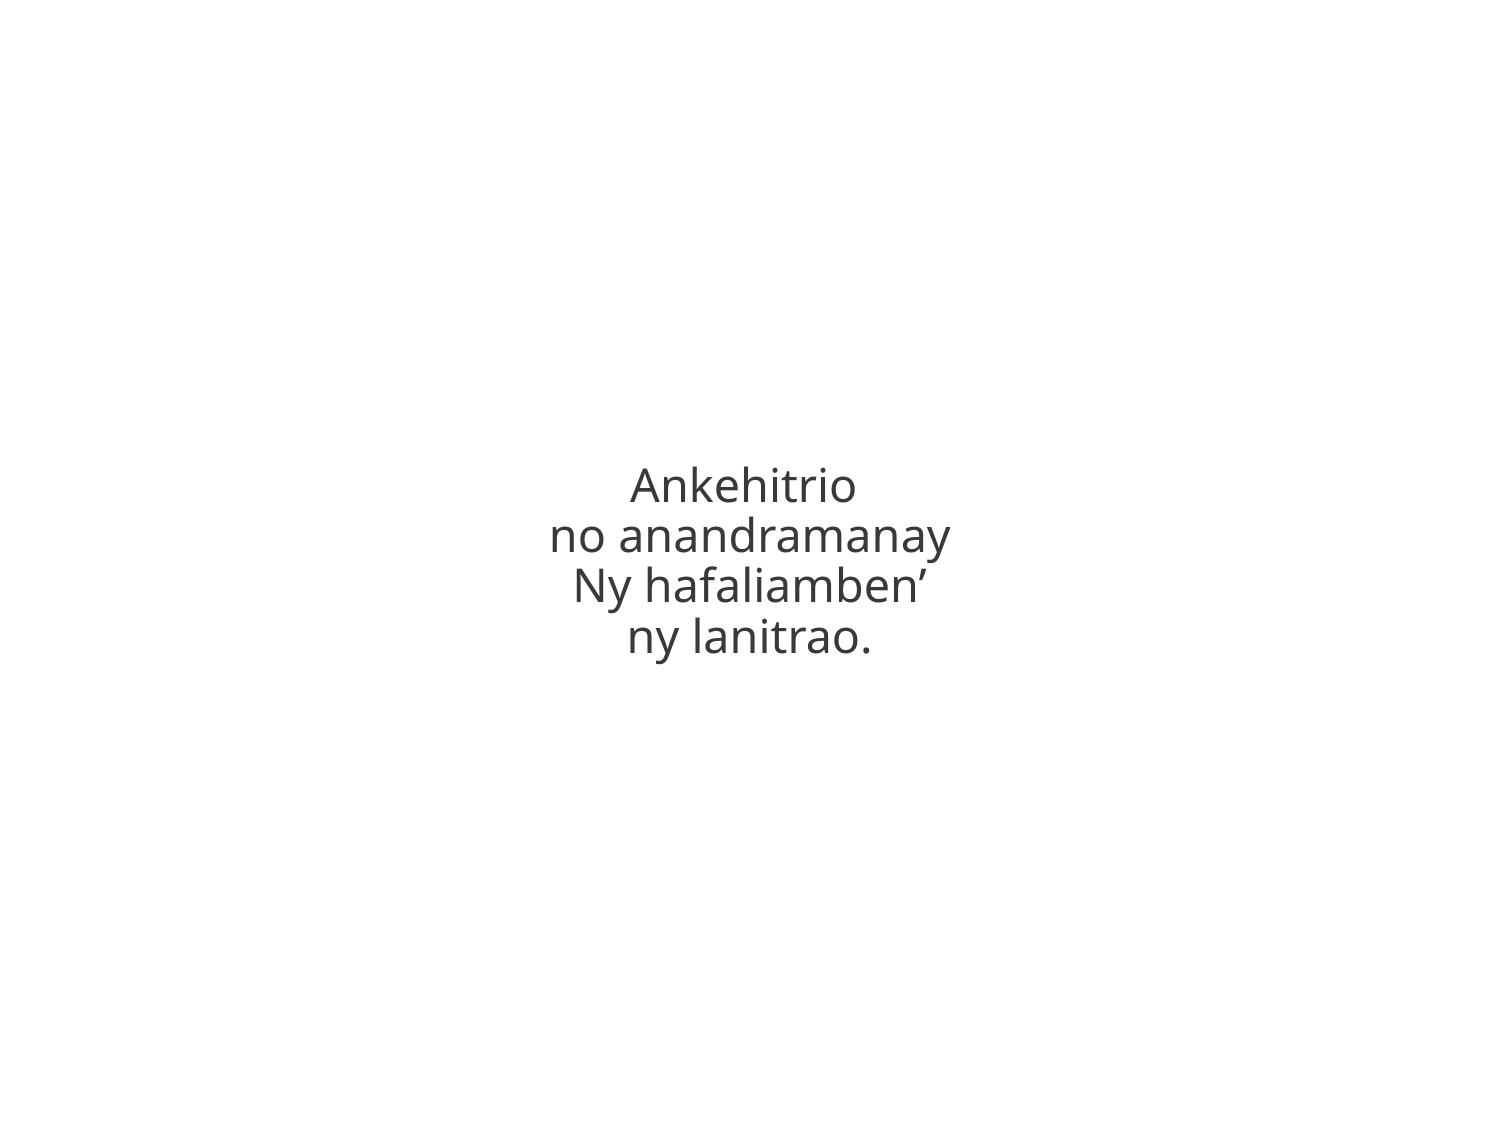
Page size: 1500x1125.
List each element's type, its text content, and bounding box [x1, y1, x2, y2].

title Ankehitrio no anandramanay Ny hafaliamben’ ny lanitrao. [103, 453, 1397, 672]
